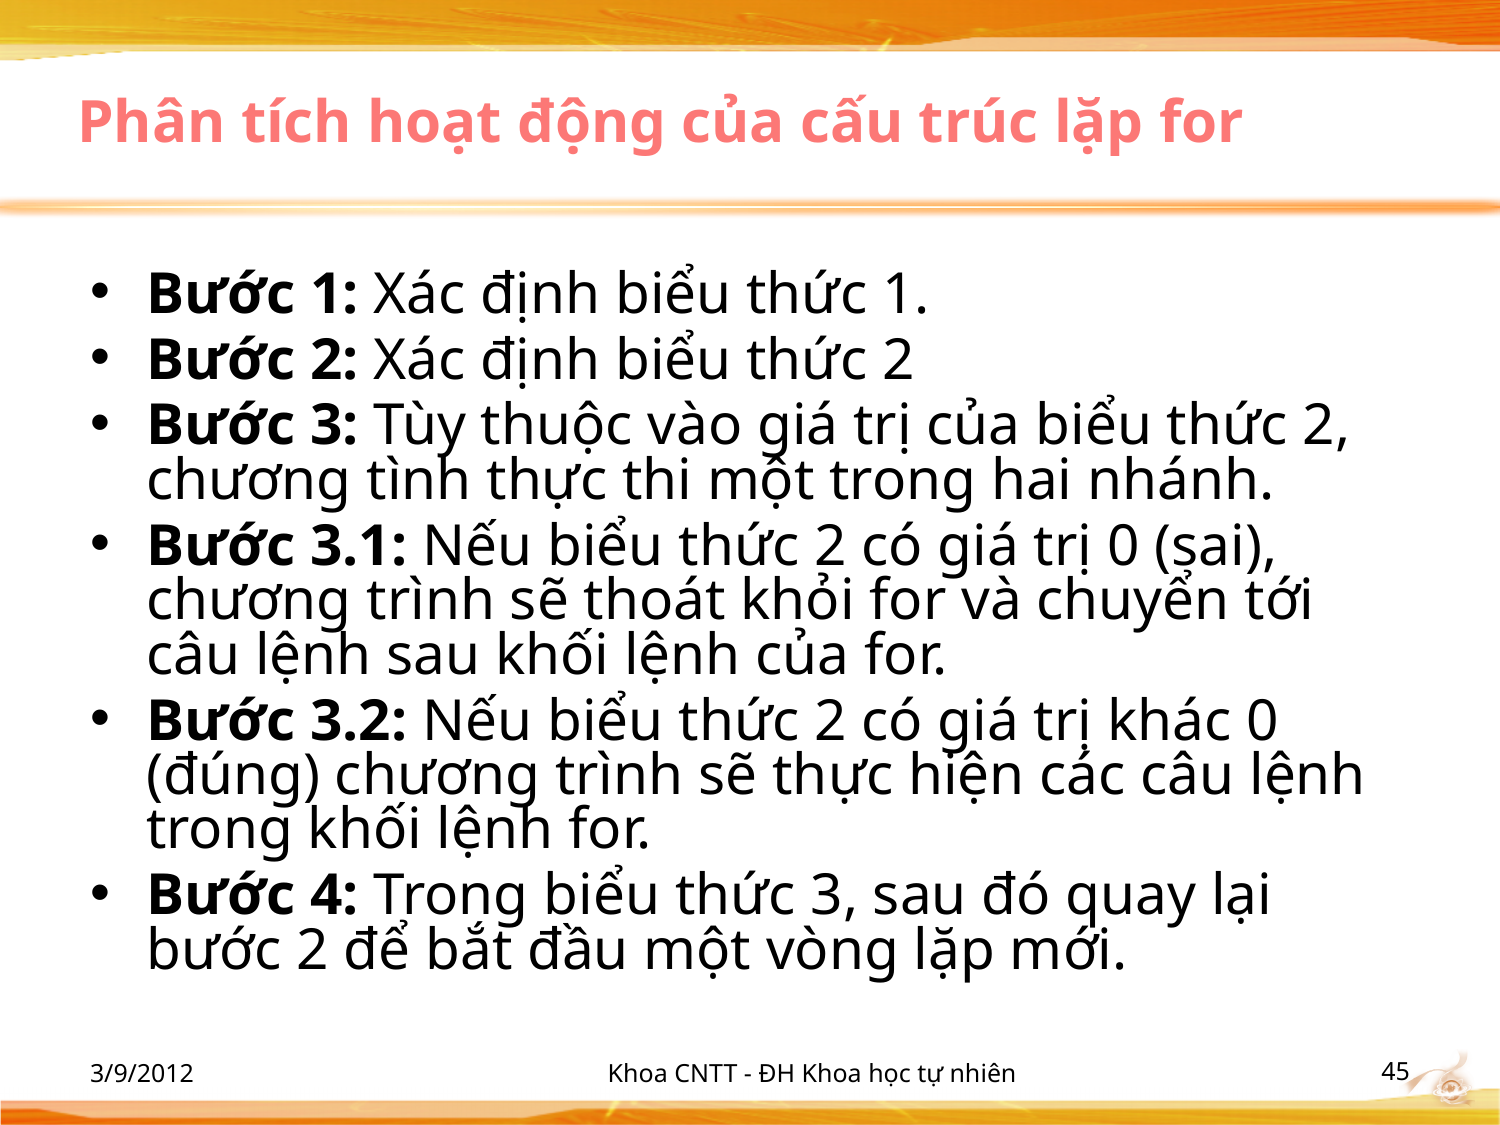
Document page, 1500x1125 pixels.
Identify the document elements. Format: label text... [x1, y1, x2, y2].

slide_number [75, 1042, 238, 1103]
picture [0, 0, 1500, 63]
list Bước 1: Xác định biểu thức 1. Bước 2: Xác định biểu thức 2 Bước 3: Tùy thuộc vào giá trị của biểu thức 2, chương tình thực thi một trong hai nhánh. Bước 3.1: Nếu biểu thức 2 có giá trị 0 (sai), chương trình sẽ thoát khỏi for và chuyển tới câu lệnh sau khối lệnh của for. Bước 3.2: Nếu biểu thức 2 có giá trị khác 0 (đúng) chương trình sẽ thực hiện các câu lệnh trong khối lệnh for. Bước 4: Trong biểu thức 3, sau đó quay lại bước 2 để bắt đầu một vòng lặp mới. [75, 262, 1425, 1005]
title Phân tích hoạt động của cấu trúc lặp for [62, 24, 1475, 213]
picture [0, 187, 1500, 225]
slide_number ‹#› [1337, 1042, 1425, 1103]
footer Khoa CNTT - ĐH Khoa học tự nhiên [312, 1042, 1313, 1103]
picture [2, 1049, 1500, 1124]
